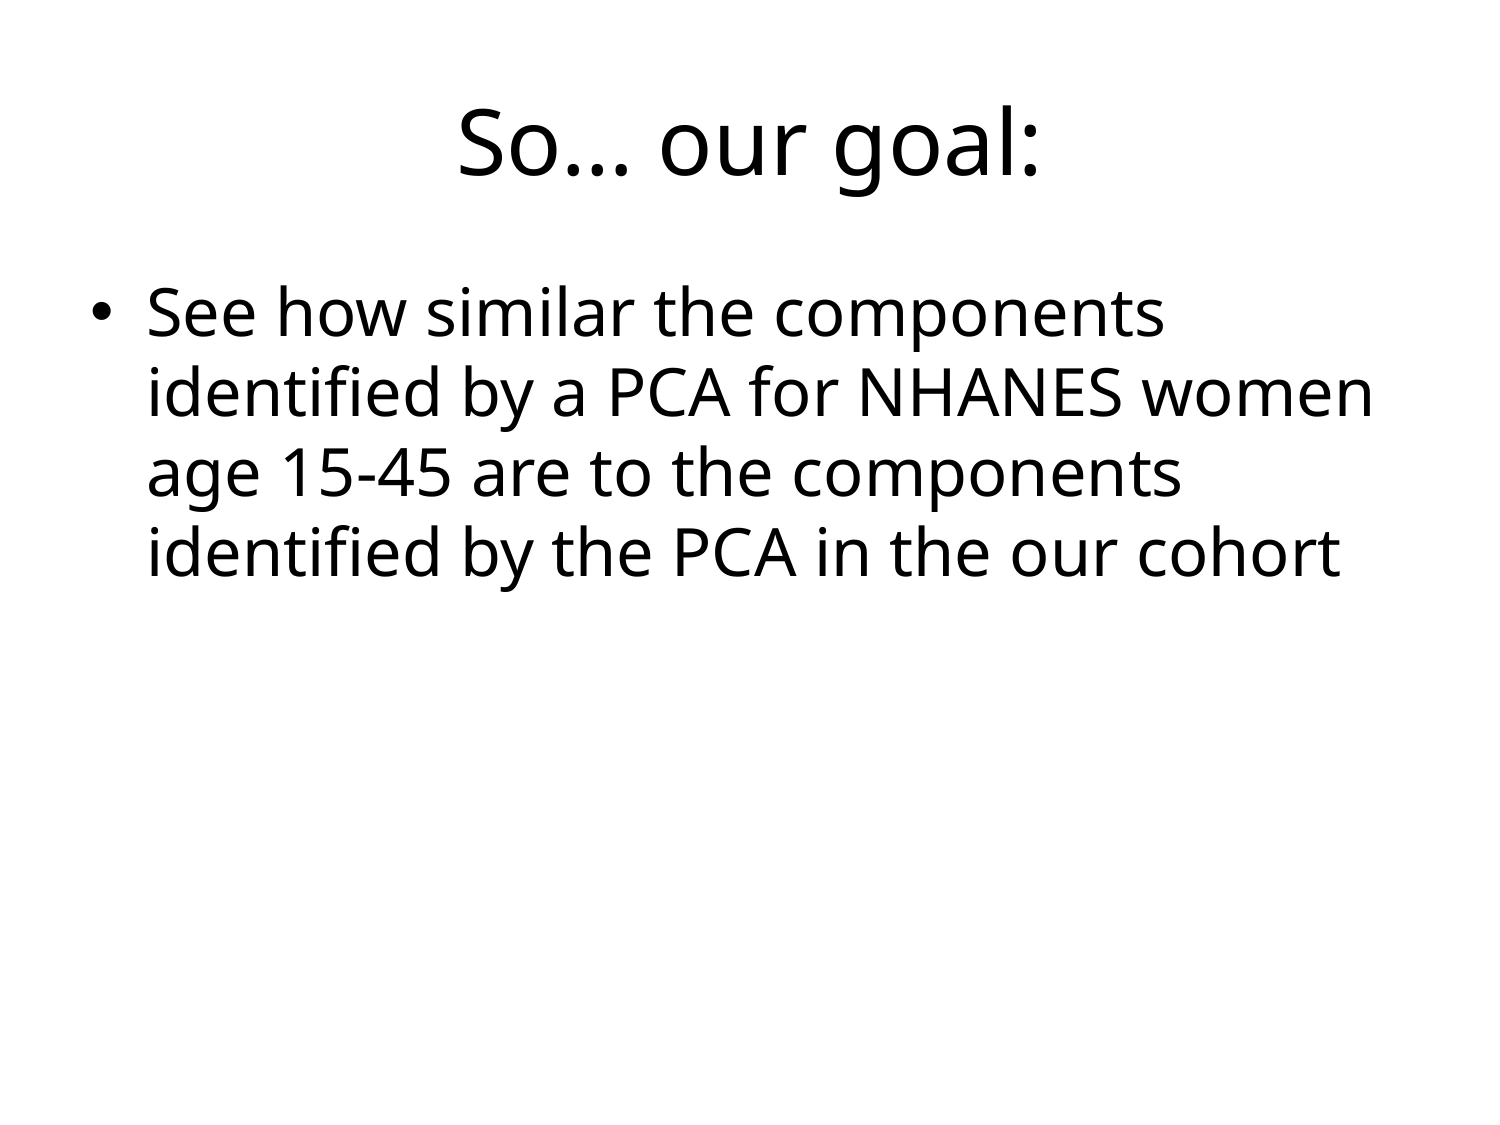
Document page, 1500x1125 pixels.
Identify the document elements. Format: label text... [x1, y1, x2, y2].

title So… our goal: [75, 45, 1425, 233]
list See how similar the components identified by a PCA for NHANES women age 15-45 are to the components identified by the PCA in the our cohort [75, 262, 1425, 1005]
